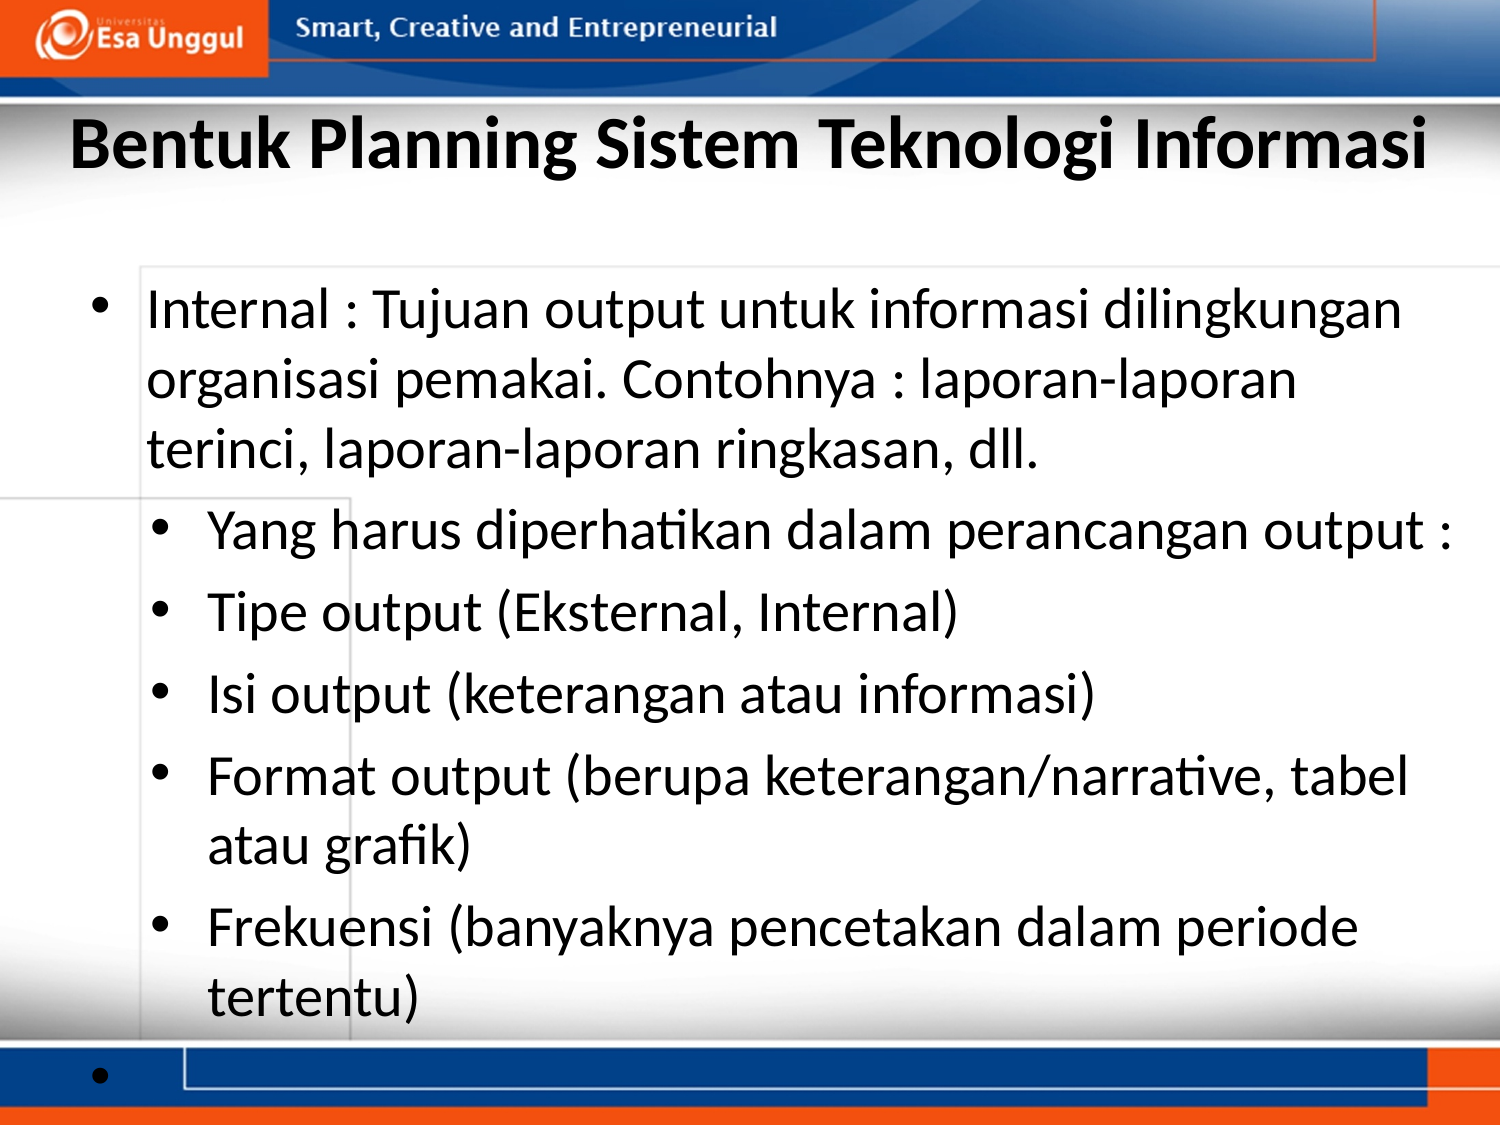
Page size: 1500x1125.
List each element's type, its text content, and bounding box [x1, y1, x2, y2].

list Internal : Tujuan output untuk informasi dilingkungan organisasi pemakai. Contohnya : laporan-laporan terinci, laporan-laporan ringkasan, dll. Yang harus diperhatikan dalam perancangan output : Tipe output (Eksternal, Internal) Isi output (keterangan atau informasi) Format output (berupa keterangan/narrative, tabel atau grafik) Frekuensi (banyaknya pencetakan dalam periode tertentu) [75, 262, 1475, 1005]
picture [0, 233, 1500, 1125]
picture [0, 0, 1500, 45]
title Bentuk Planning Sistem Teknologi Informasi [0, 45, 1500, 233]
